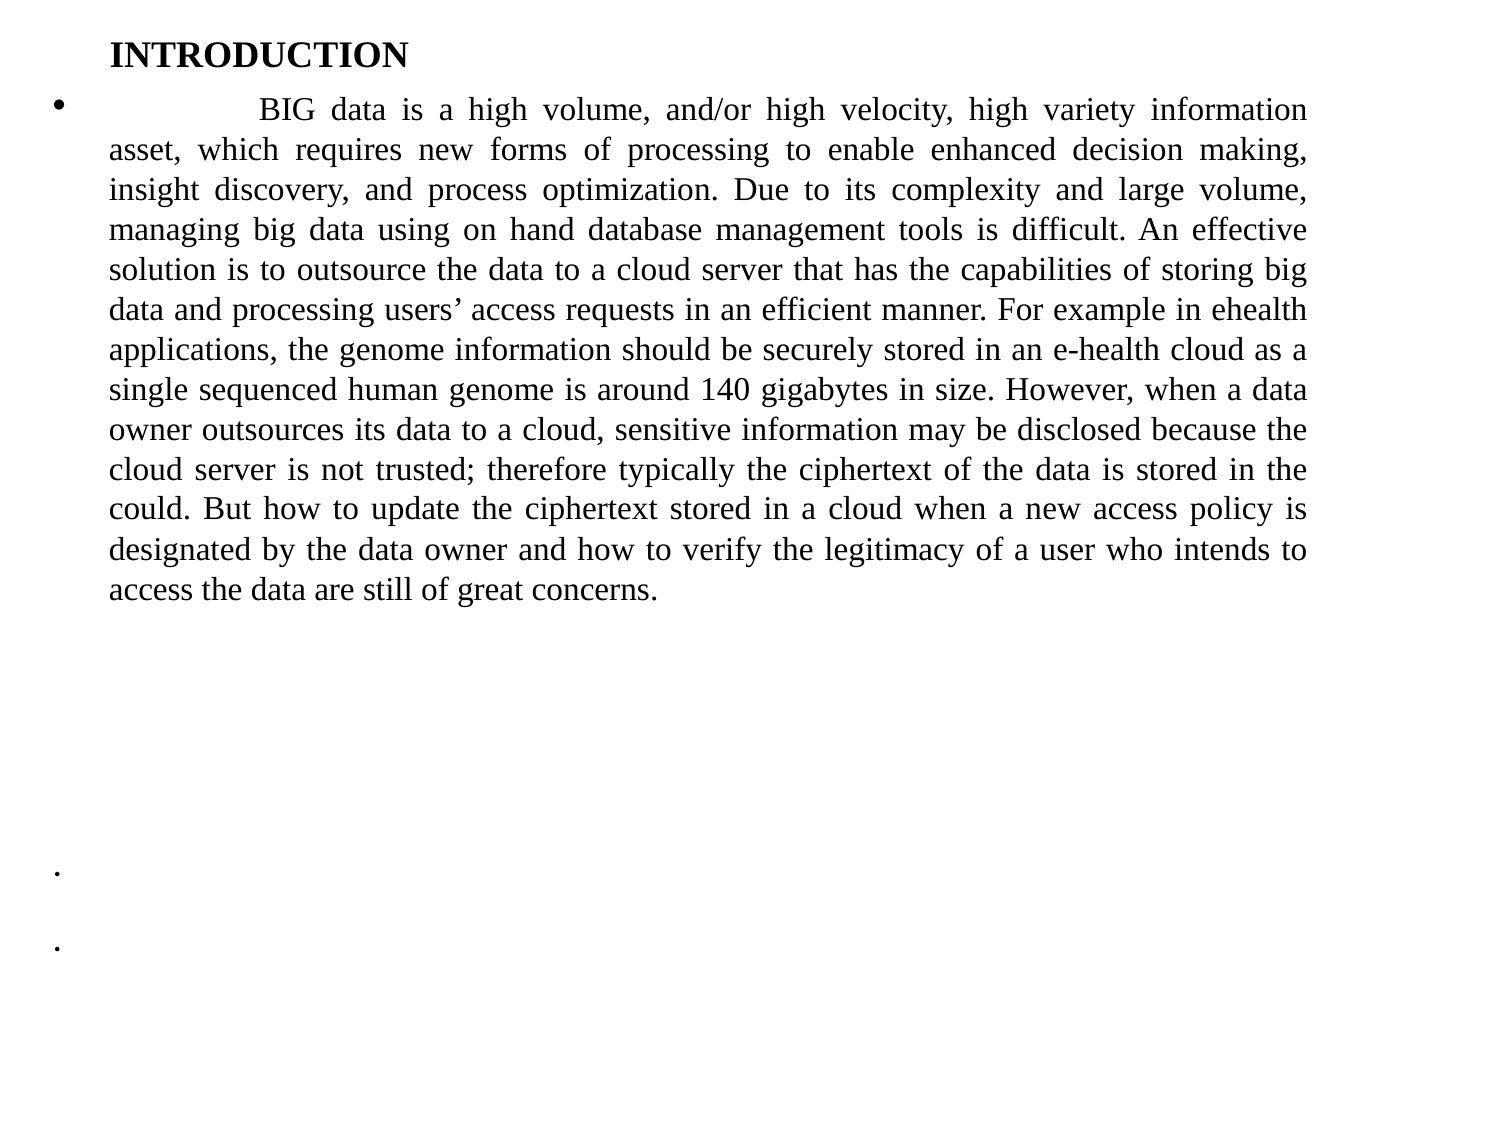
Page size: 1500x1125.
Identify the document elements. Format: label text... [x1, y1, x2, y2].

list INTRODUCTION BIG data is a high volume, and/or high velocity, high variety information asset, which requires new forms of processing to enable enhanced decision making, insight discovery, and process optimization. Due to its complexity and large volume, managing big data using on hand database management tools is difficult. An effective solution is to outsource the data to a cloud server that has the capabilities of storing big data and processing users’ access requests in an efficient manner. For example in ehealth applications, the genome information should be securely stored in an e-health cloud as a single sequenced human genome is around 140 gigabytes in size. However, when a data owner outsources its data to a cloud, sensitive information may be disclosed because the cloud server is not trusted; therefore typically the ciphertext of the data is stored in the could. But how to update the ciphertext stored in a cloud when a new access policy is designated by the data owner and how to verify the legitimacy of a user who intends to access the data are still of great concerns. . . [37, 0, 1325, 1125]
